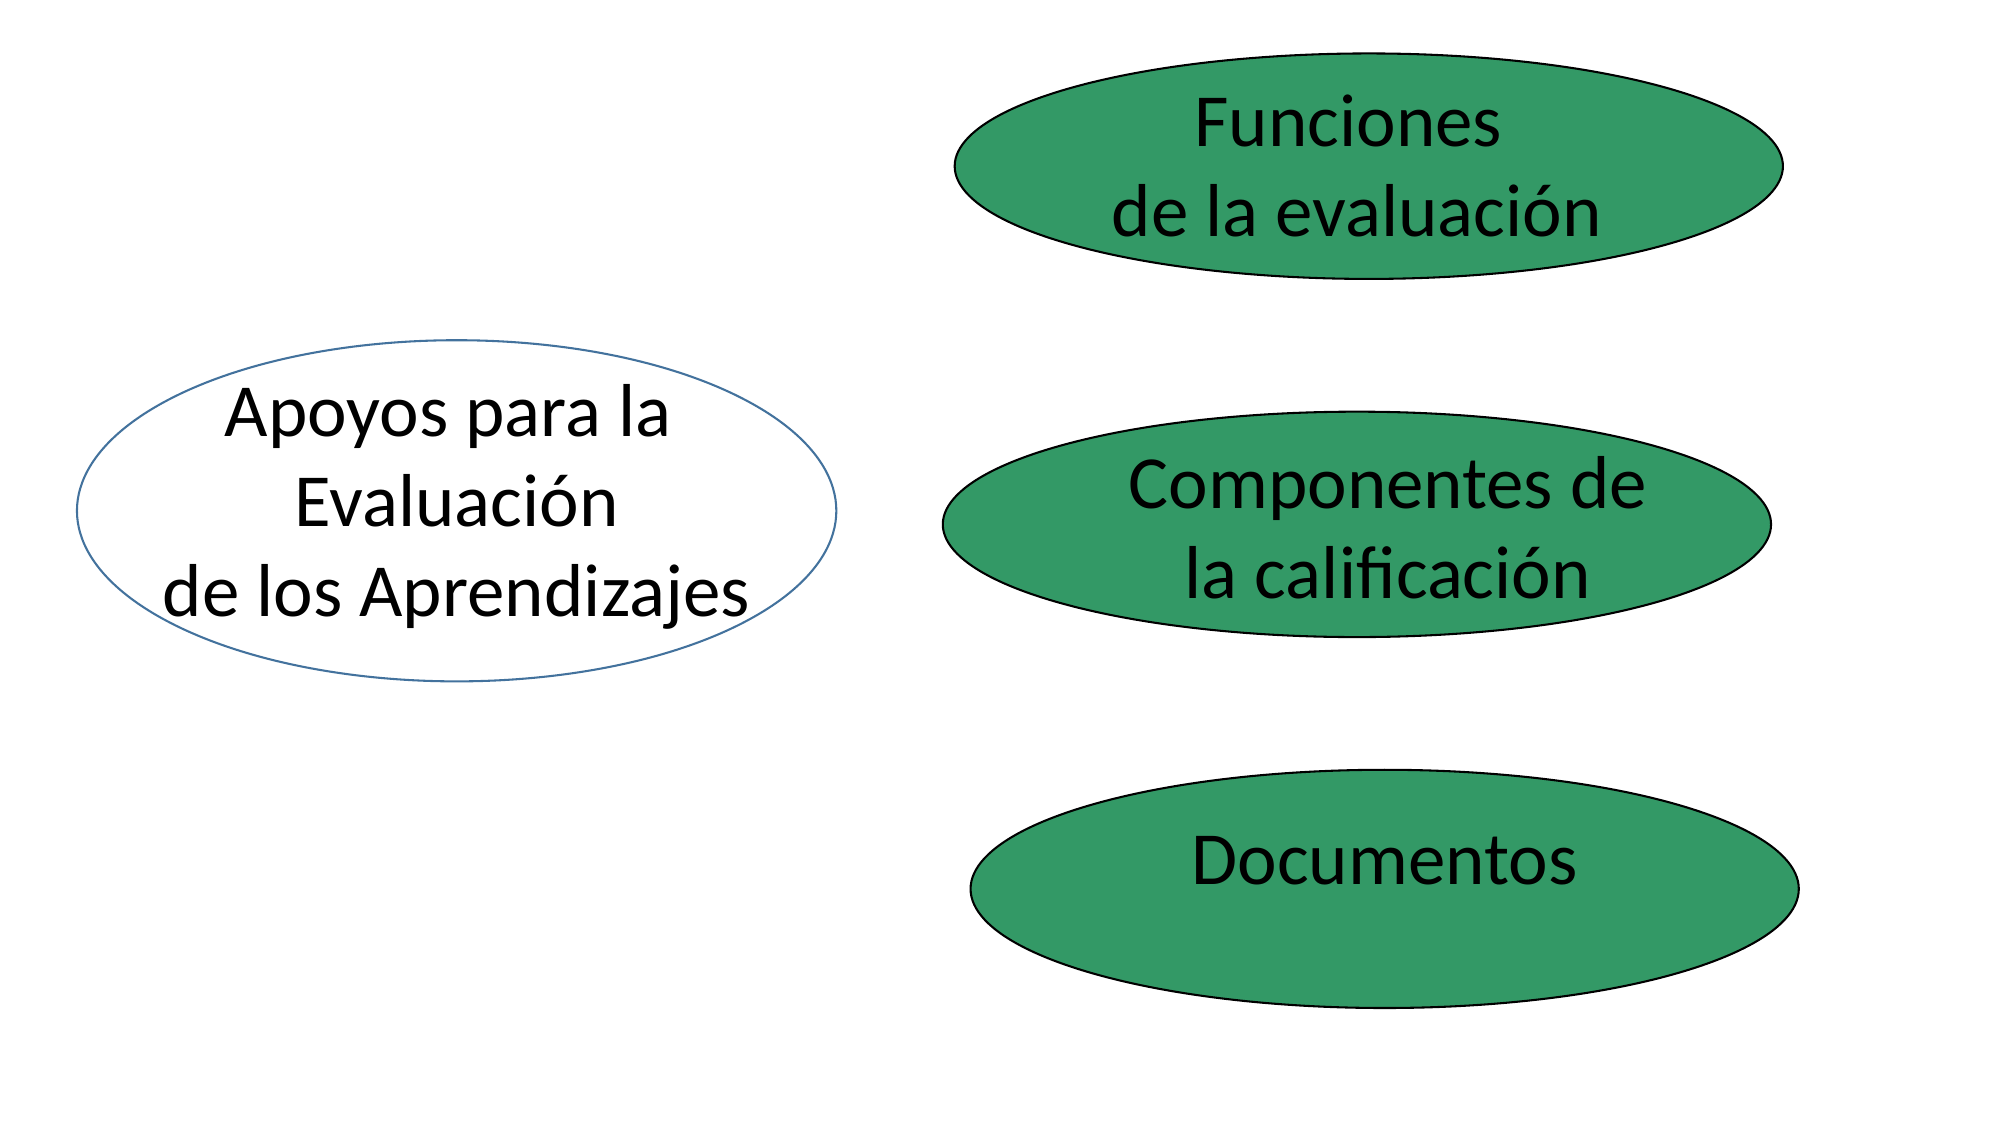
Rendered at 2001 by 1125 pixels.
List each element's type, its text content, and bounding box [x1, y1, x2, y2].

text_box [1101, 768, 1669, 801]
text_box [301, 339, 612, 354]
text_box [1186, 52, 1552, 64]
text_box Componentes de la calificación [855, 425, 1938, 621]
text_box [1128, 259, 1610, 280]
text_box [205, 640, 708, 683]
text_box Apoyos para la Evaluación de los Aprendizajes [76, 354, 837, 640]
text_box [1154, 410, 1560, 425]
text_box Documentos [986, 801, 1783, 907]
text_box Funciones de la evaluación [859, 64, 1855, 259]
text_box [969, 854, 1800, 1010]
text_box [1137, 621, 1577, 639]
